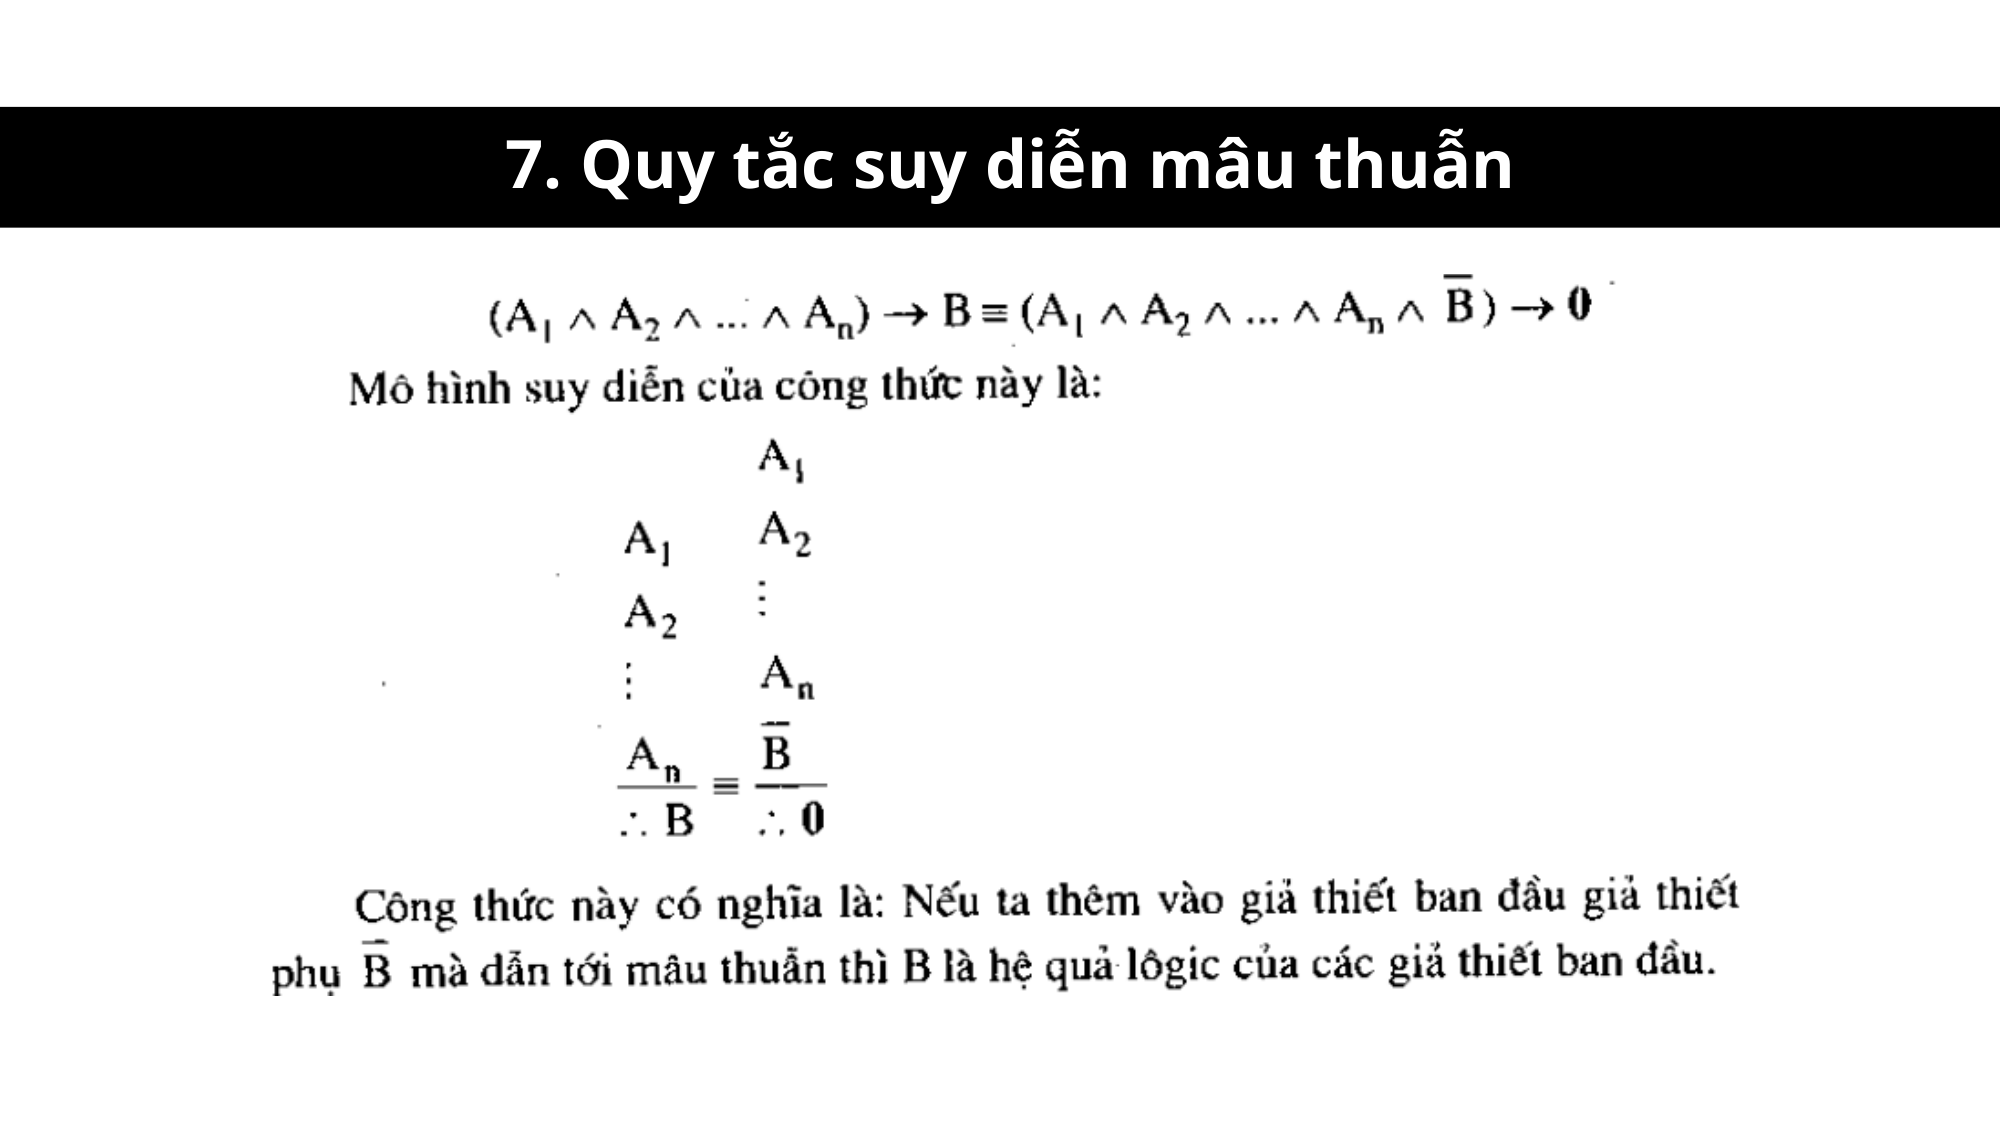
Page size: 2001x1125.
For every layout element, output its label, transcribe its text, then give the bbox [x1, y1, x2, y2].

title 7. Quy tắc suy diễn mâu thuẫn [91, 105, 1931, 228]
text_box [0, 106, 2000, 229]
picture [224, 274, 1776, 996]
